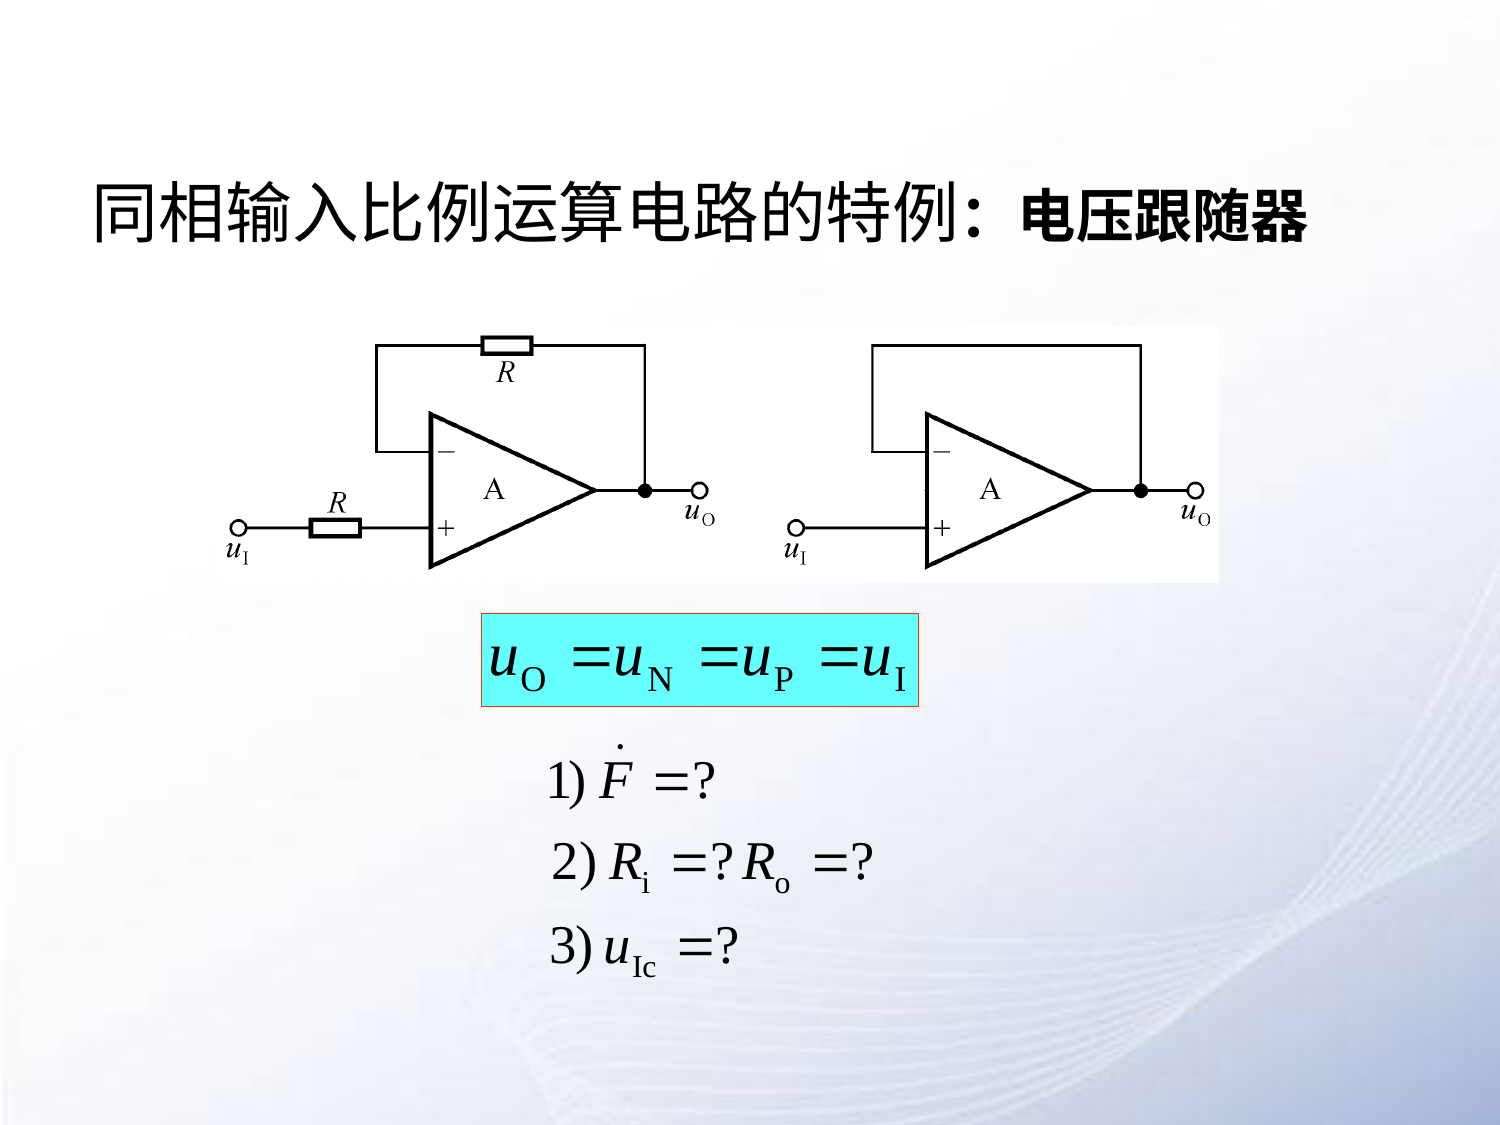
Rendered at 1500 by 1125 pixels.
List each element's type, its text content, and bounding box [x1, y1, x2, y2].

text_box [218, 325, 1219, 584]
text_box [543, 738, 882, 990]
title 同相输入比例运算电路的特例：电压跟随器 [76, 160, 1365, 262]
picture [0, 0, 1500, 1125]
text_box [480, 613, 919, 707]
